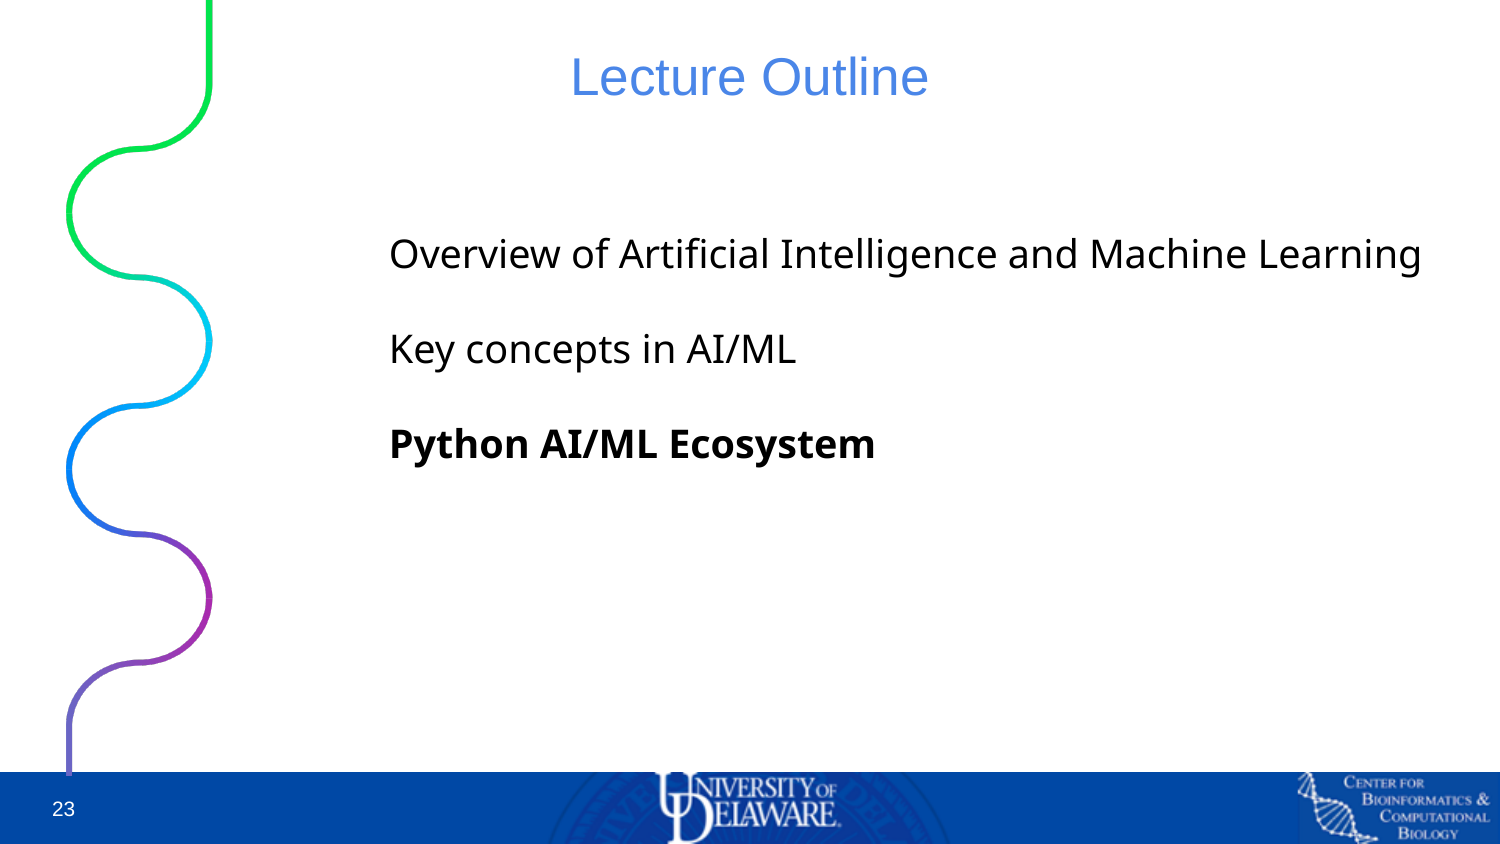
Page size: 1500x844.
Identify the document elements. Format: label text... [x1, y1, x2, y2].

title Lecture Outline [250, 26, 1449, 121]
text_box Overview of Artificial Intelligence and Machine Learning Key concepts in AI/ML Python AI/ML Ecosystem [298, 213, 1500, 529]
picture [0, 0, 1500, 844]
